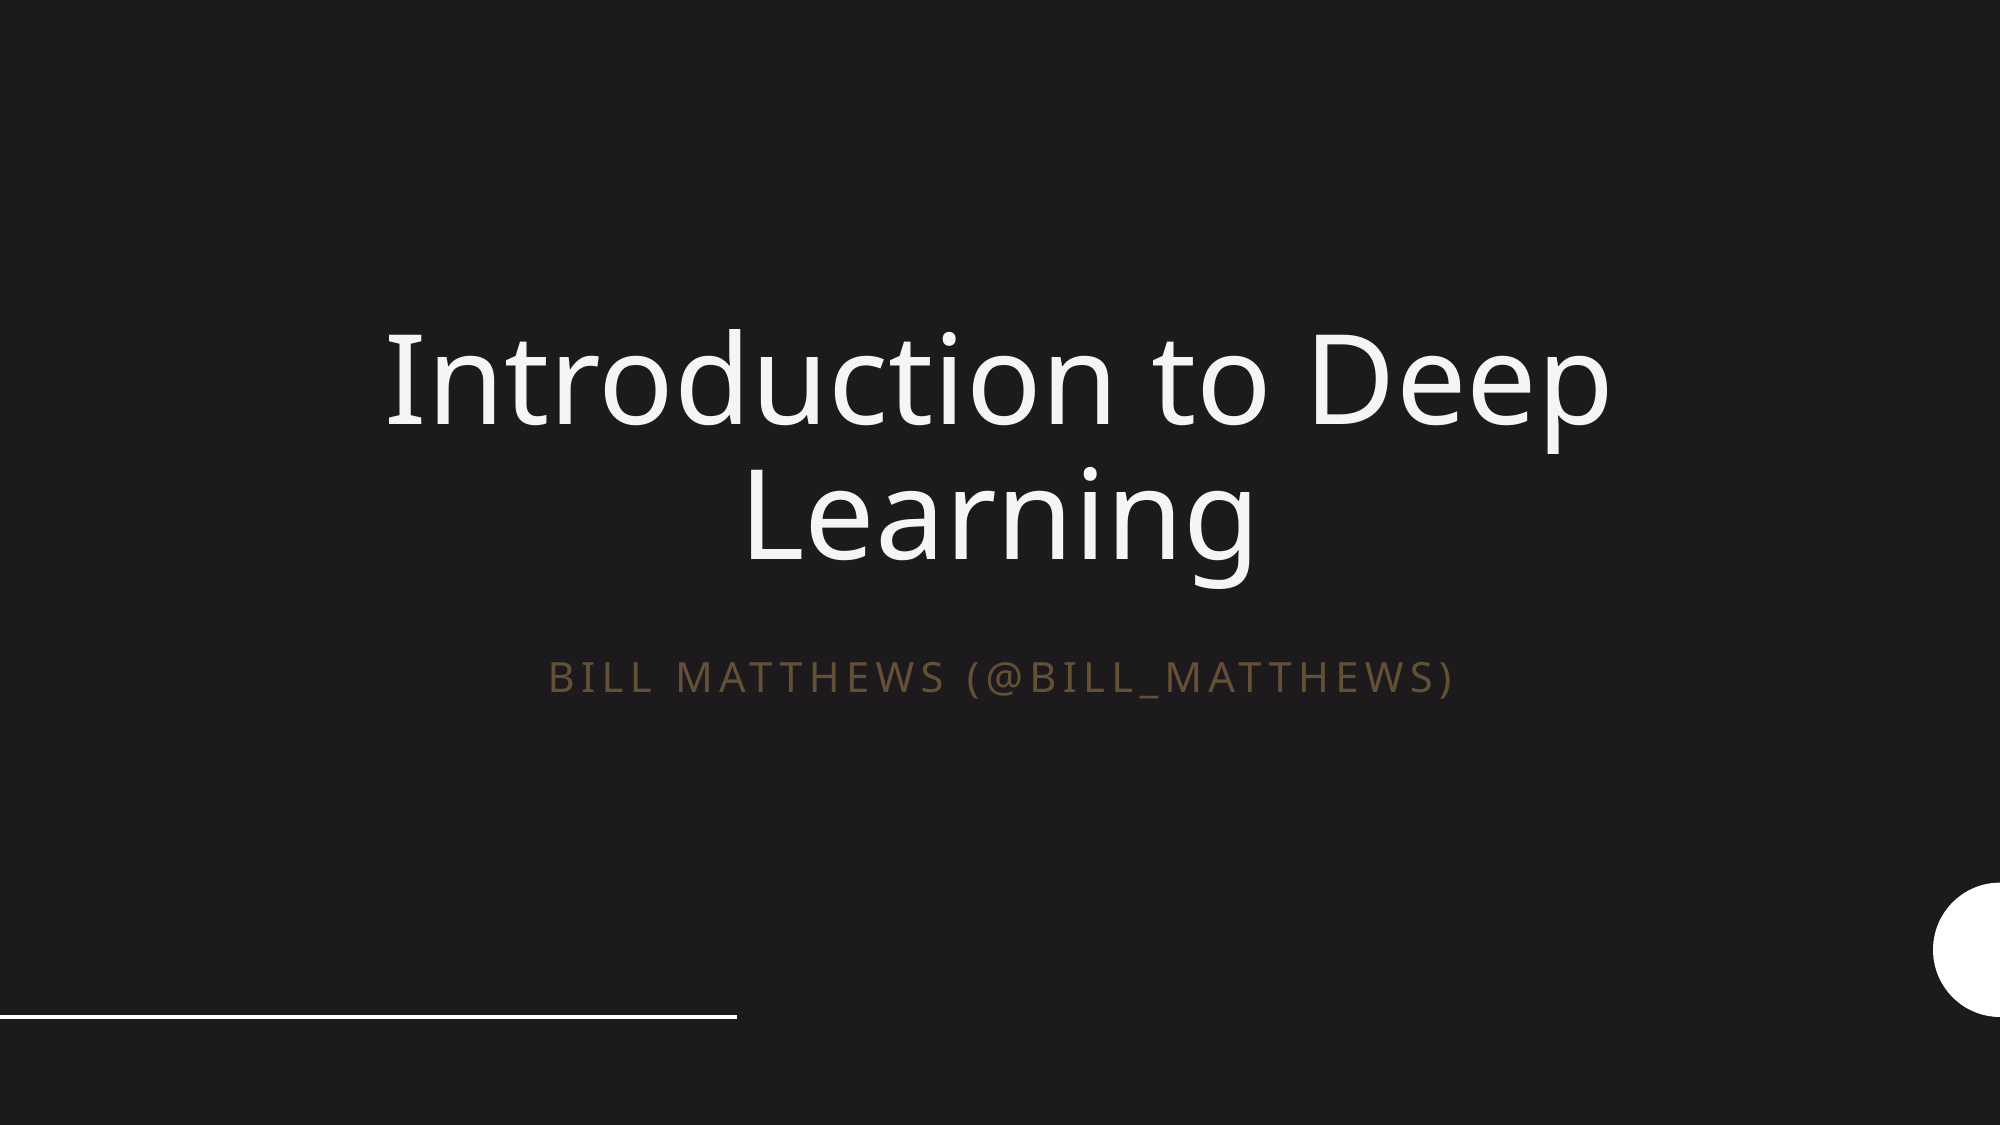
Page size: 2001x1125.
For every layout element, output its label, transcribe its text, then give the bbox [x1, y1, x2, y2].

title Introduction to Deep Learning [150, 174, 1851, 594]
subtitle Bill Matthews (@Bill_Matthews) [150, 637, 1851, 710]
